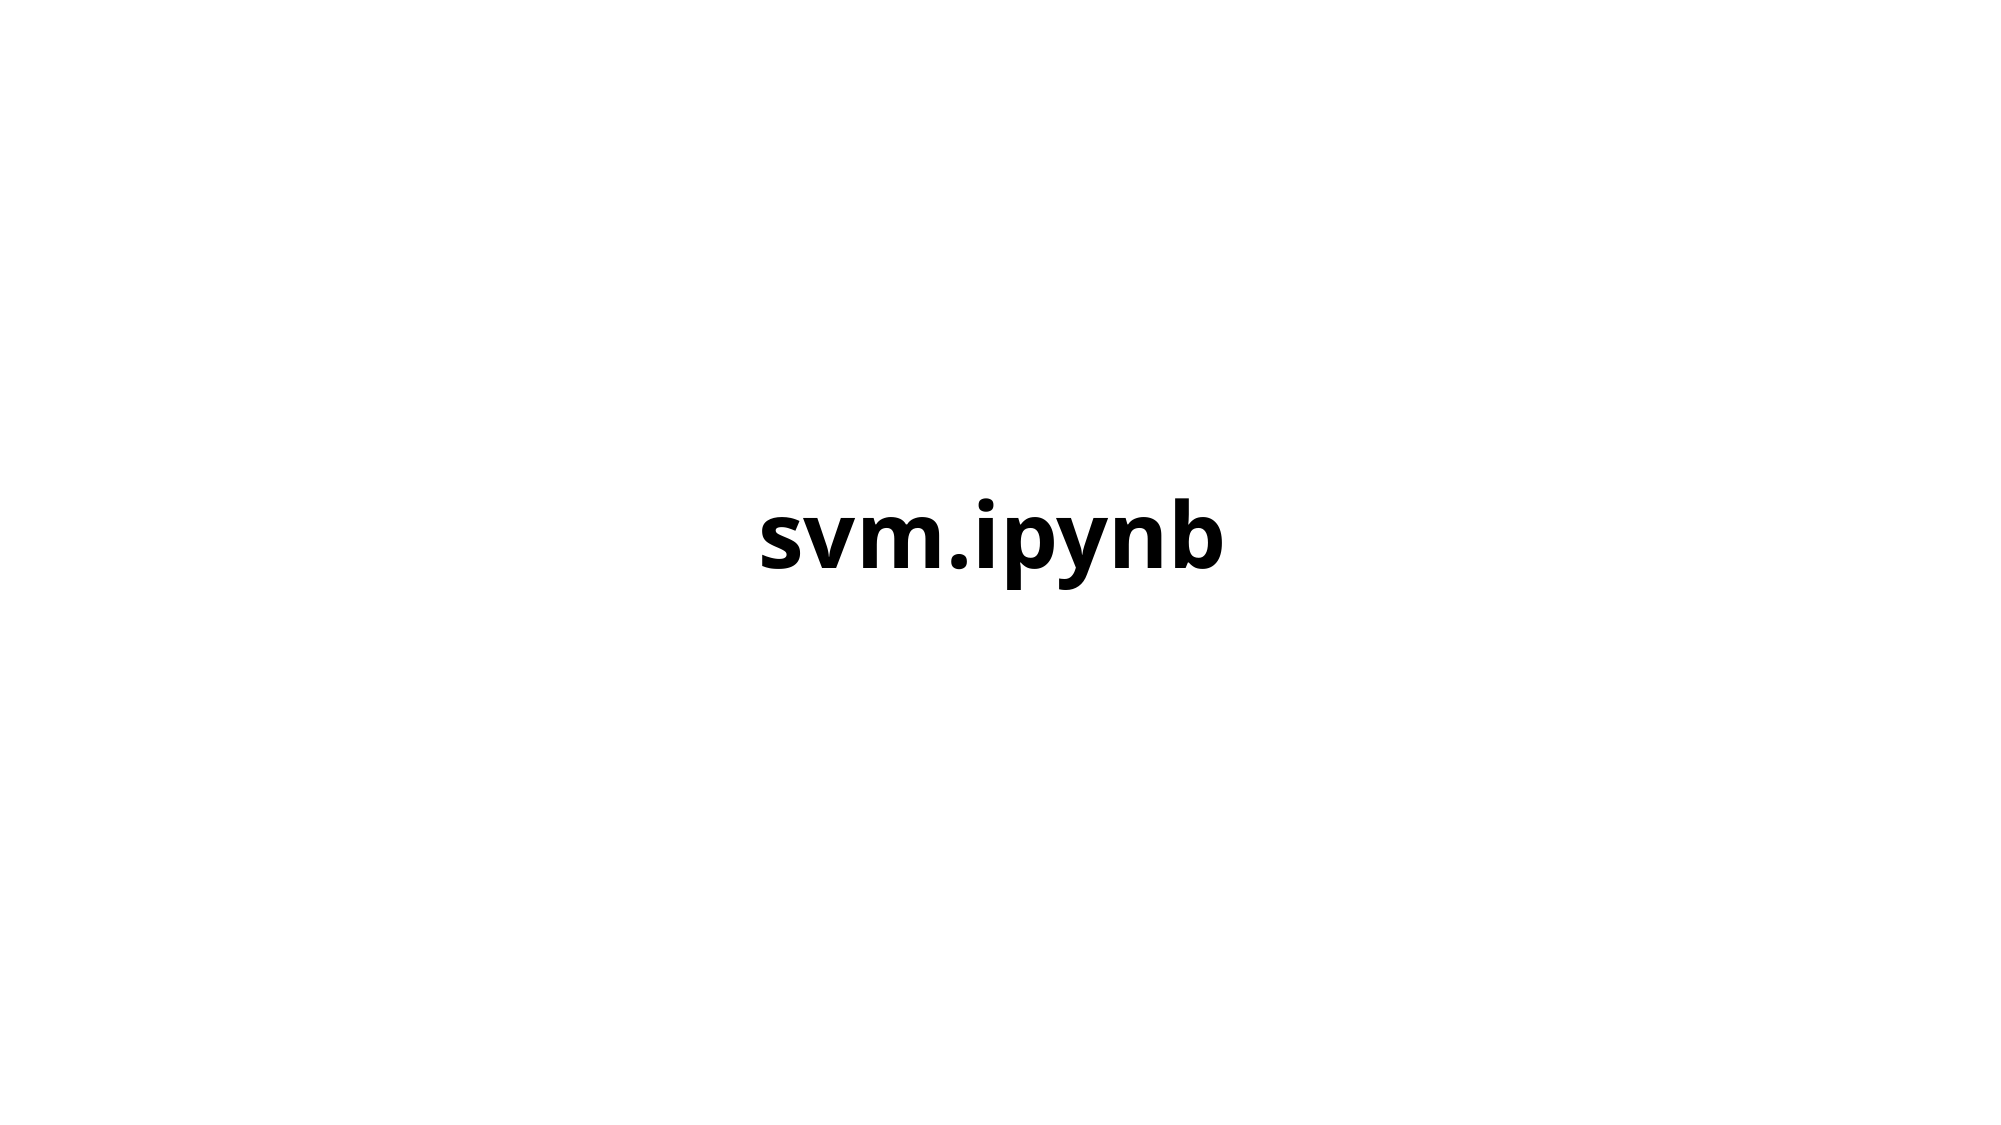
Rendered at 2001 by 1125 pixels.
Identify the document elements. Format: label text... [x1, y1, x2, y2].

title svm.ipynb [130, 430, 1856, 648]
